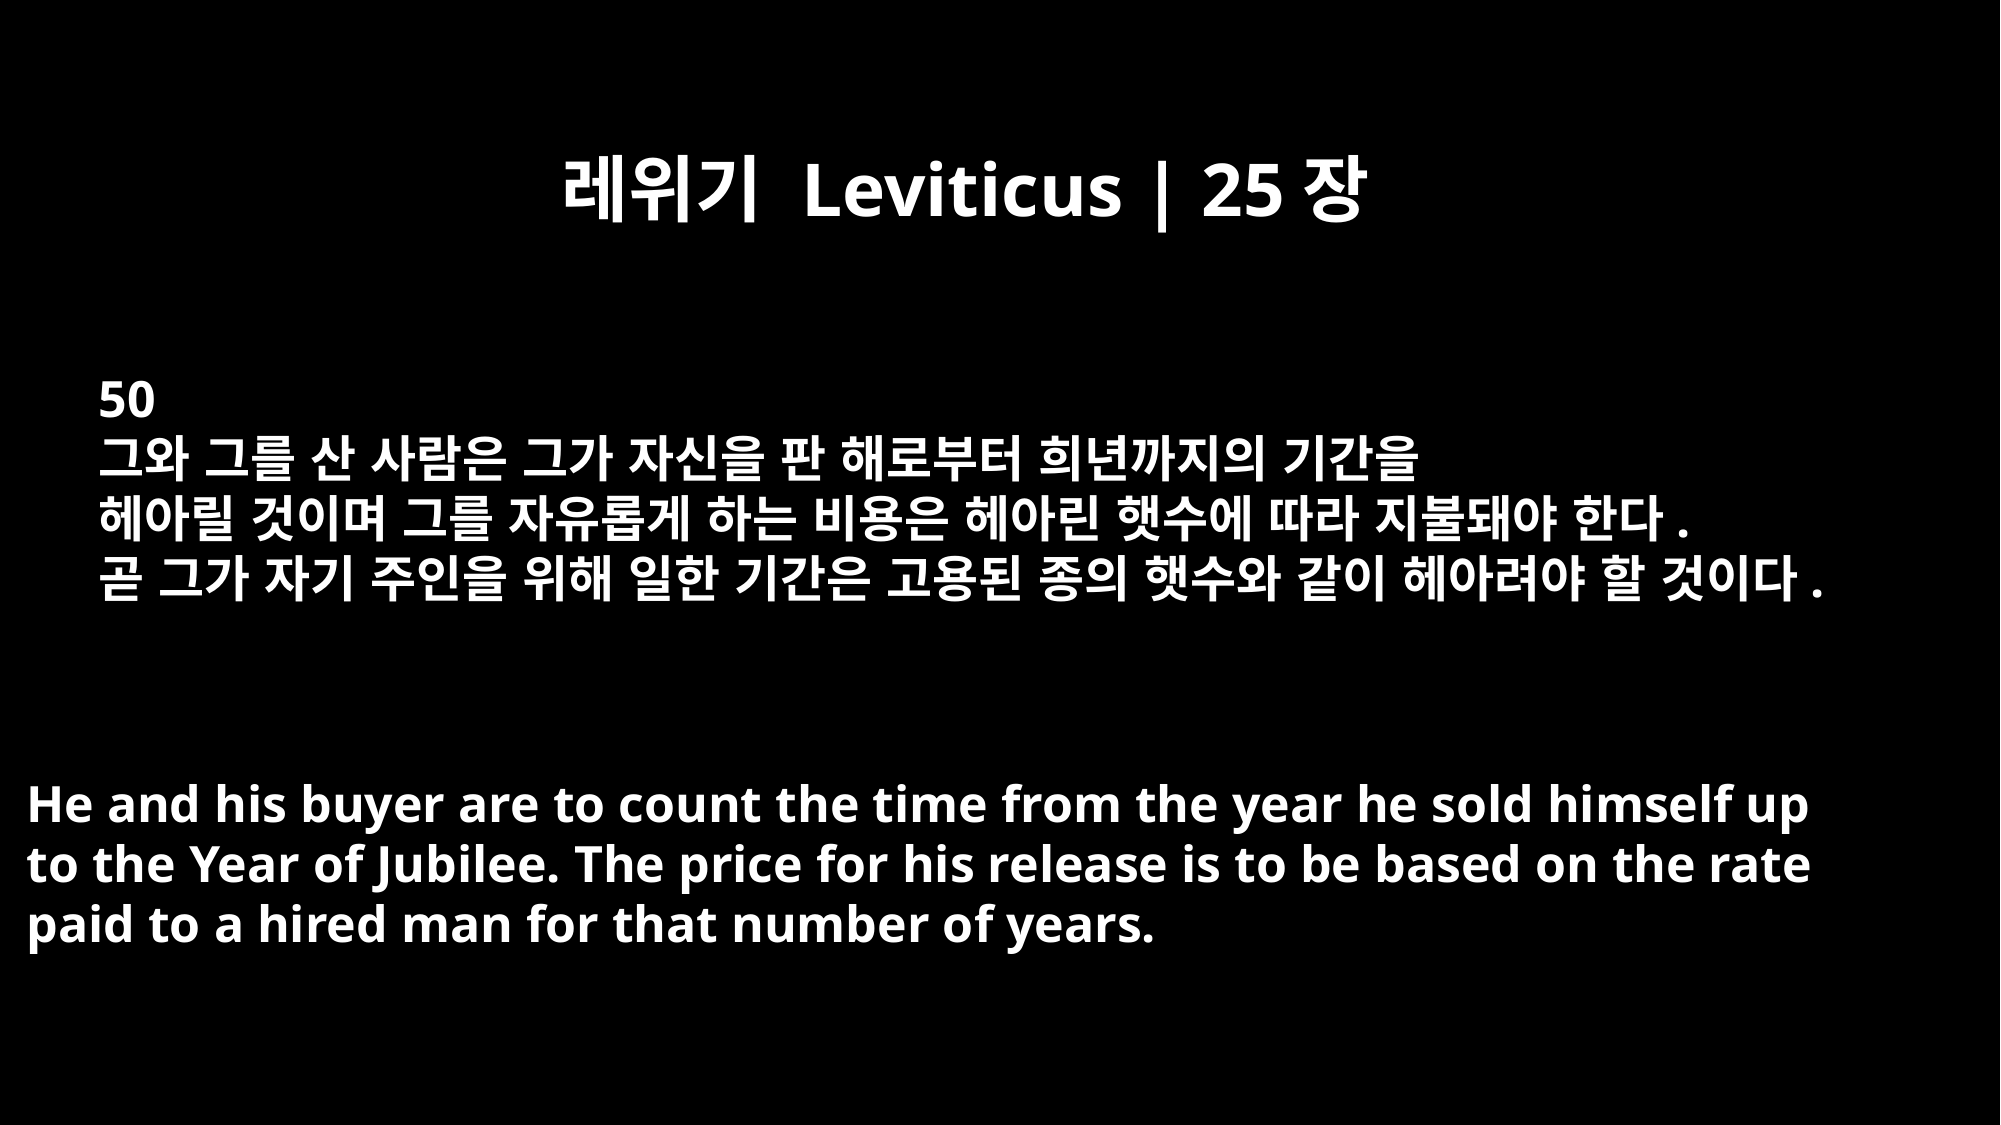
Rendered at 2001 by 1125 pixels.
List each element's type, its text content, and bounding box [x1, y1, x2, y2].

text_box 레위기 Leviticus | 25장 [546, 136, 1386, 239]
text_box 50 그와 그를 산 사람은 그가 자신을 판 해로부터 희년까지의 기간을 헤아릴 것이며 그를 자유롭게 하는 비용은 헤아린 햇수에 따라 지불돼야 한다. 곧 그가 자기 주인을 위해 일한 기간은 고용된 종의 햇수와 같이 헤아려야 할 것이다. [84, 359, 1841, 615]
text_box He and his buyer are to count the time from the year he sold himself up to the Year of Jubilee. The price for his release is to be based on the rate paid to a hired man for that number of years. [11, 764, 1828, 960]
